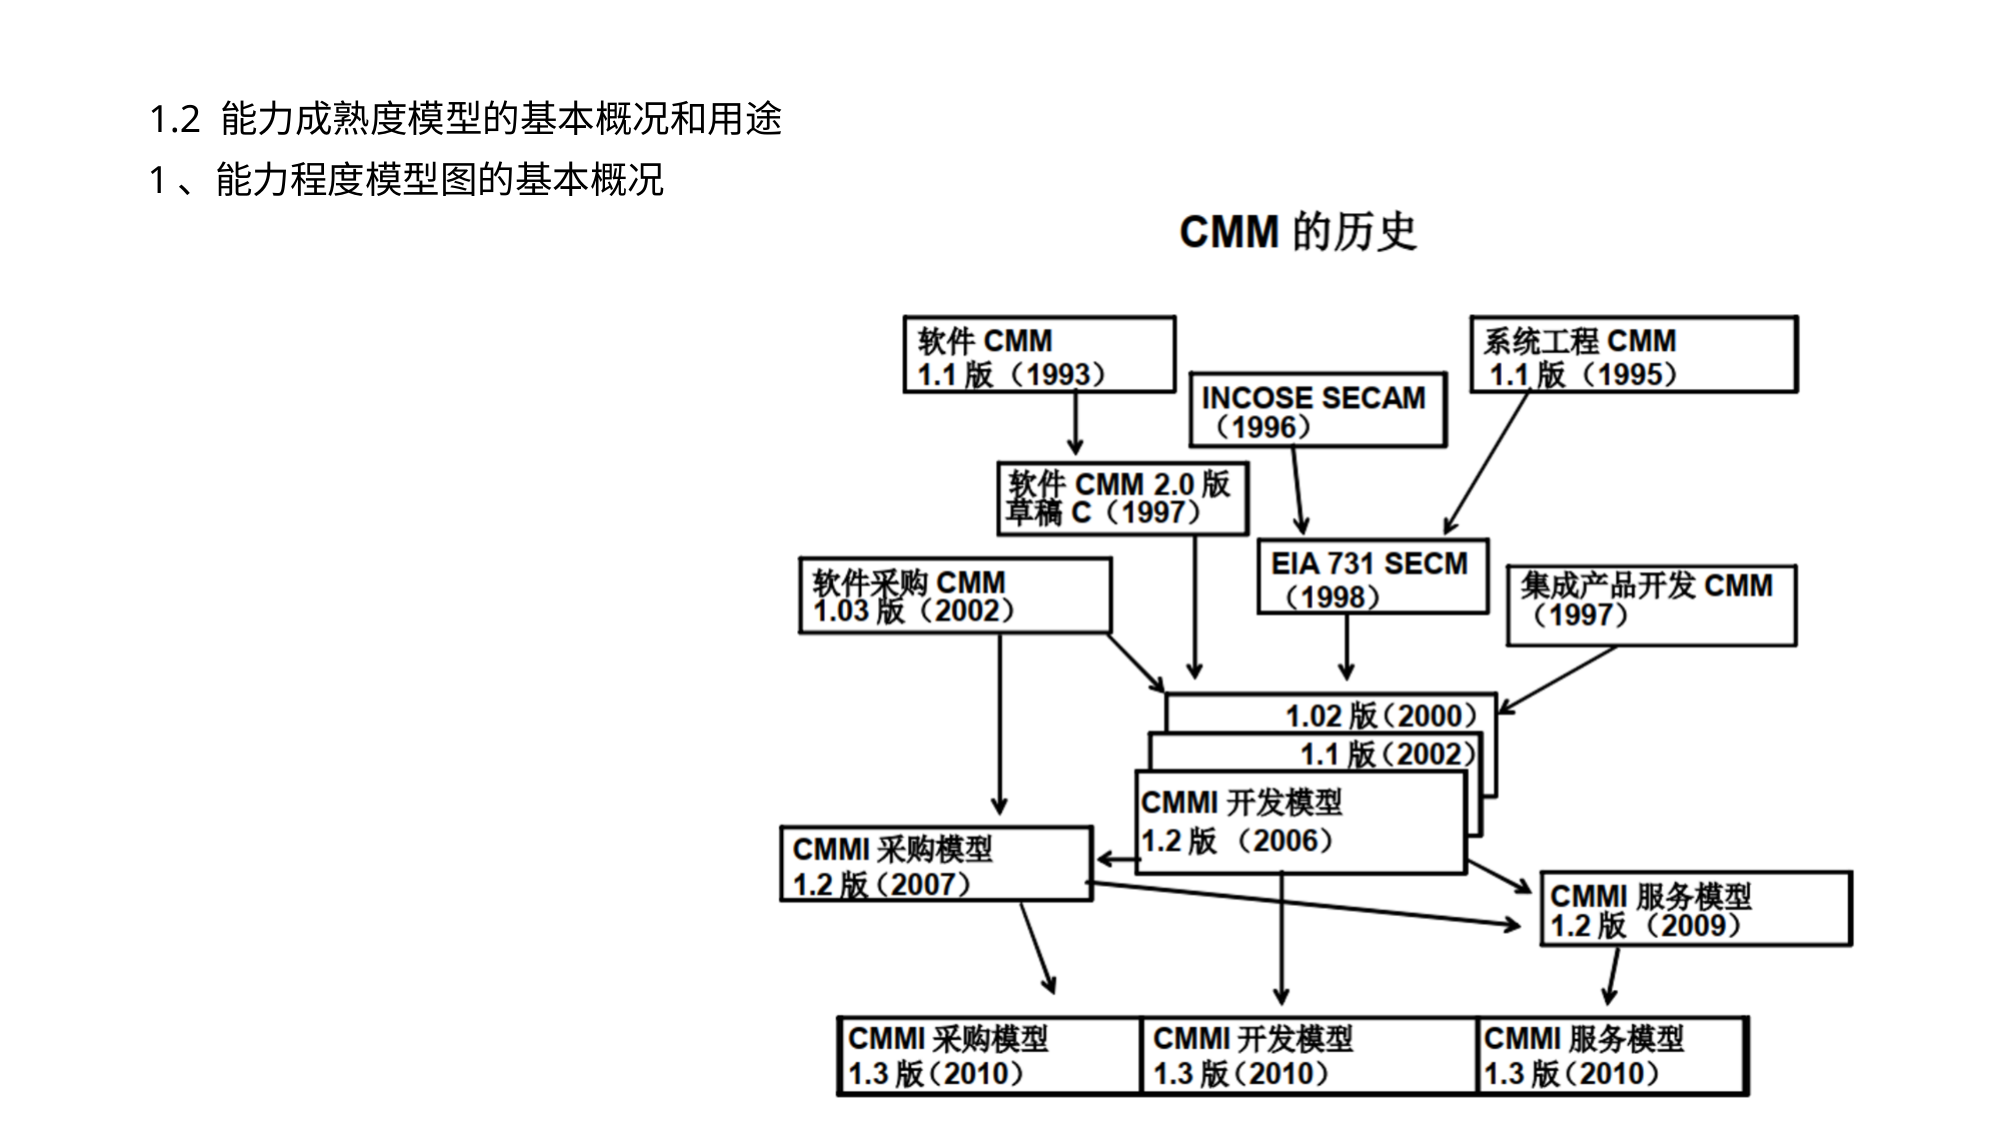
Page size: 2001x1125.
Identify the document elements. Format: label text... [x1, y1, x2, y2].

picture [773, 209, 1870, 1110]
text_box 1.2 能力成熟度模型的基本概况和用途 [133, 87, 798, 148]
text_box 1、能力程度模型图的基本概况 [132, 148, 681, 209]
